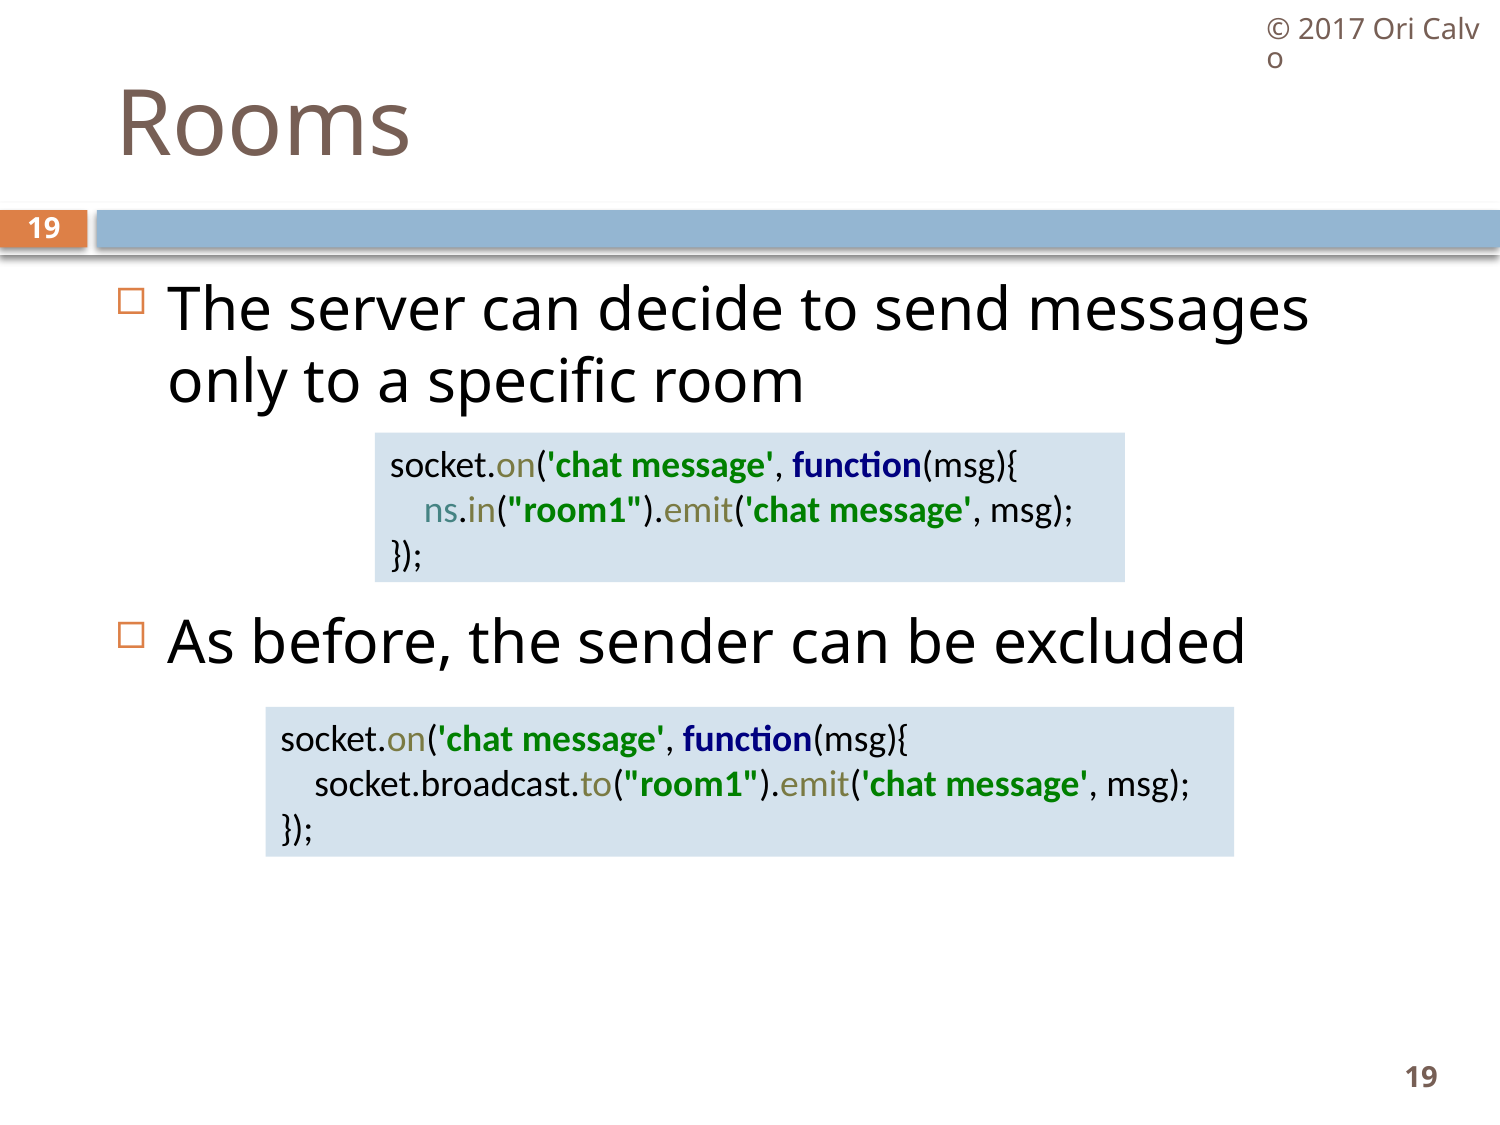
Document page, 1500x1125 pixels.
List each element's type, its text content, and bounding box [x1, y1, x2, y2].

title Rooms [100, 37, 1438, 200]
text_box socket.on('chat message', function(msg){ ns.in("room1").emit('chat message', msg); }); [374, 432, 1125, 583]
list The server can decide to send messages only to a specific room As before, the sender can be excluded [100, 262, 1438, 1000]
text_box socket.on('chat message', function(msg){ socket.broadcast.to("room1").emit('chat message', msg); }); [265, 706, 1235, 857]
footer © 2017 Ori Calvo [1251, 0, 1500, 60]
slide_number 19 [0, 208, 88, 249]
